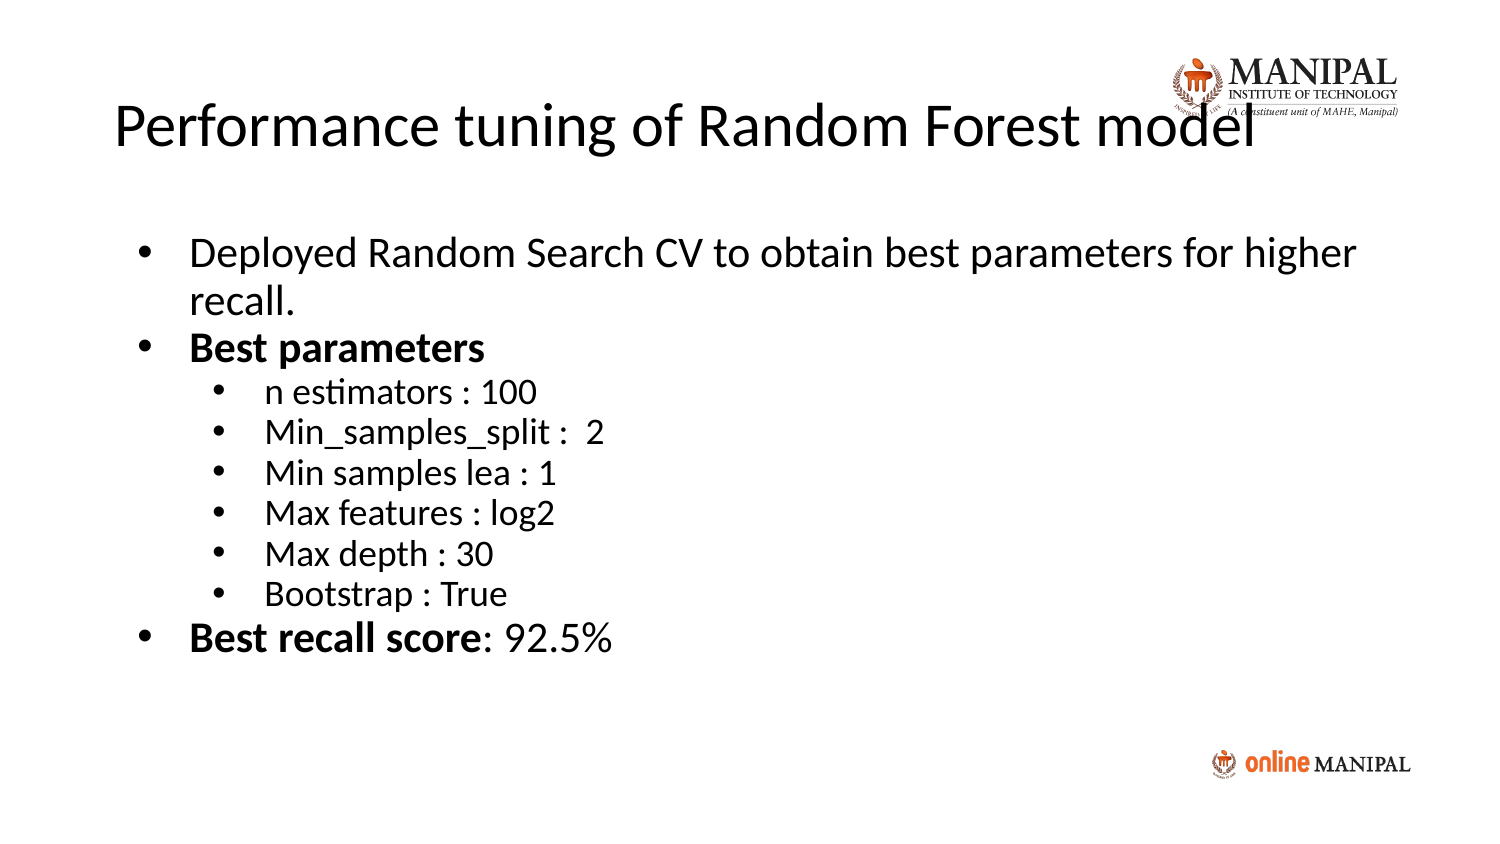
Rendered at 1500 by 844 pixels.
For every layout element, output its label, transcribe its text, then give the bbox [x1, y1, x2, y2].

list Deployed Random Search CV to obtain best parameters for higher recall. Best parameters n estimators : 100 Min_samples_split : 2 Min samples lea : 1 Max features : log2 Max depth : 30 Bootstrap : True Best recall score: 92.5% [103, 224, 1397, 760]
title Performance tuning of Random Forest model [103, 44, 1397, 208]
picture [1159, 43, 1409, 131]
picture [1199, 724, 1425, 805]
